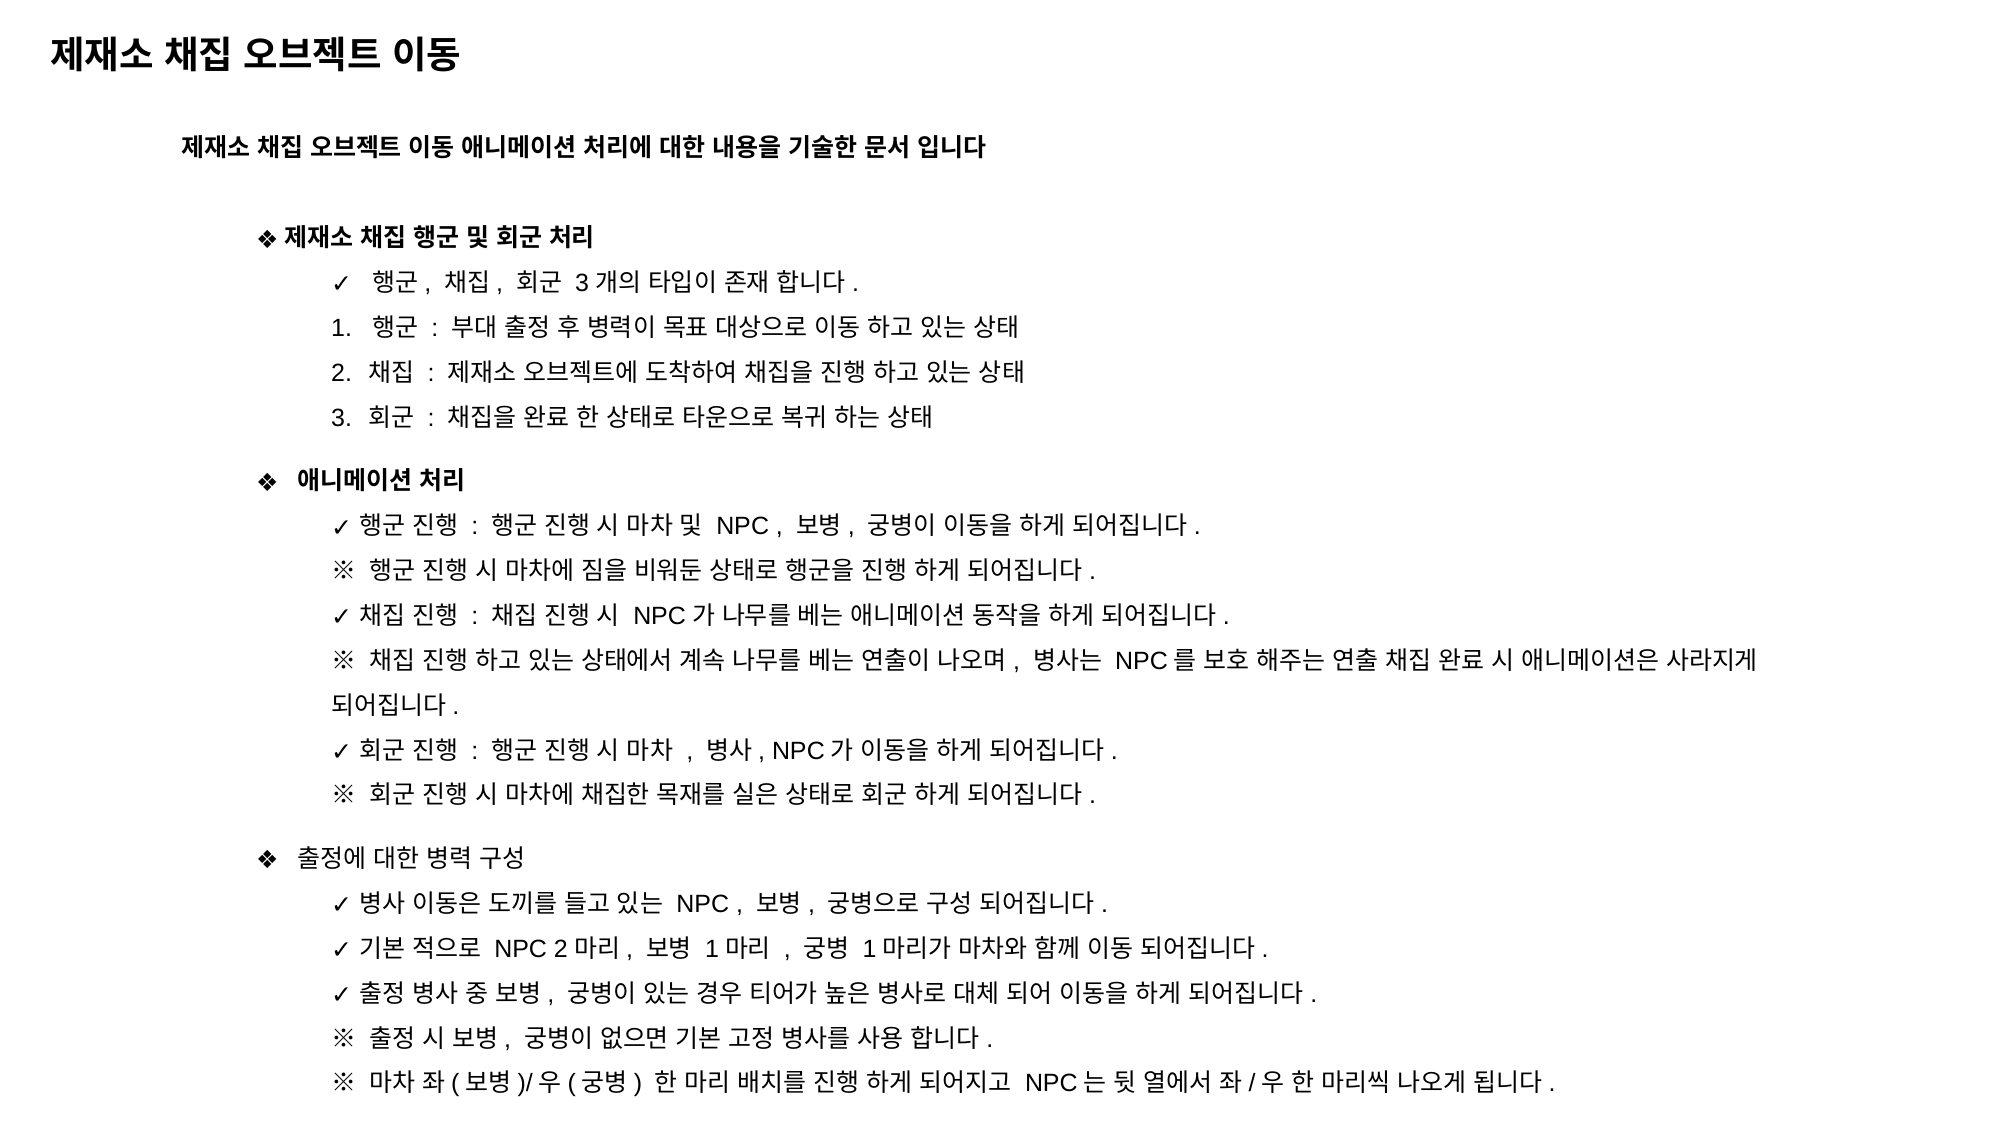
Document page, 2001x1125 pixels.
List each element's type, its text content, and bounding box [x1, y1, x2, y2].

text_box 제재소 채집 오브젝트 이동 애니메이션 처리에 대한 내용을 기술한 문서 입니다 제재소 채집 행군 및 회군 처리 행군, 채집, 회군 3개의 타입이 존재 합니다. 1. 행군 : 부대 출정 후 병력이 목표 대상으로 이동 하고 있는 상태 채집 : 제재소 오브젝트에 도착하여 채집을 진행 하고 있는 상태 회군 : 채집을 완료 한 상태로 타운으로 복귀 하는 상태 애니메이션 처리 행군 진행 : 행군 진행 시 마차 및 NPC , 보병, 궁병이 이동을 하게 되어집니다. ※ 행군 진행 시 마차에 짐을 비워둔 상태로 행군을 진행 하게 되어집니다. 채집 진행 : 채집 진행 시 NPC가 나무를 베는 애니메이션 동작을 하게 되어집니다. ※ 채집 진행 하고 있는 상태에서 계속 나무를 베는 연출이 나오며, 병사는 NPC를 보호 해주는 연출 채집 완료 시 애니메이션은 사라지게 되어집니다. 회군 진행 : 행군 진행 시 마차 , 병사, NPC가 이동을 하게 되어집니다. ※ 회군 진행 시 마차에 채집한 목재를 실은 상태로 회군 하게 되어집니다. 출정에 대한 병력 구성 병사 이동은 도끼를 들고 있는 NPC , 보병, 궁병으로 구성 되어집니다. 기본 적으로 NPC 2마리, 보병 1마리 , 궁병 1마리가 마차와 함께 이동 되어집니다. 출정 병사 중 보병, 궁병이 있는 경우 티어가 높은 병사로 대체 되어 이동을 하게 되어집니다. ※ 출정 시 보병, 궁병이 없으면 기본 고정 병사를 사용 합니다. ※ 마차 좌(보병)/우(궁병) 한 마리 배치를 진행 하게 되어지고 NPC는 뒷 열에서 좌/우 한 마리씩 나오게 됩니다. [166, 109, 1782, 1125]
text_box 제재소 채집 오브젝트 이동 [35, 23, 523, 84]
